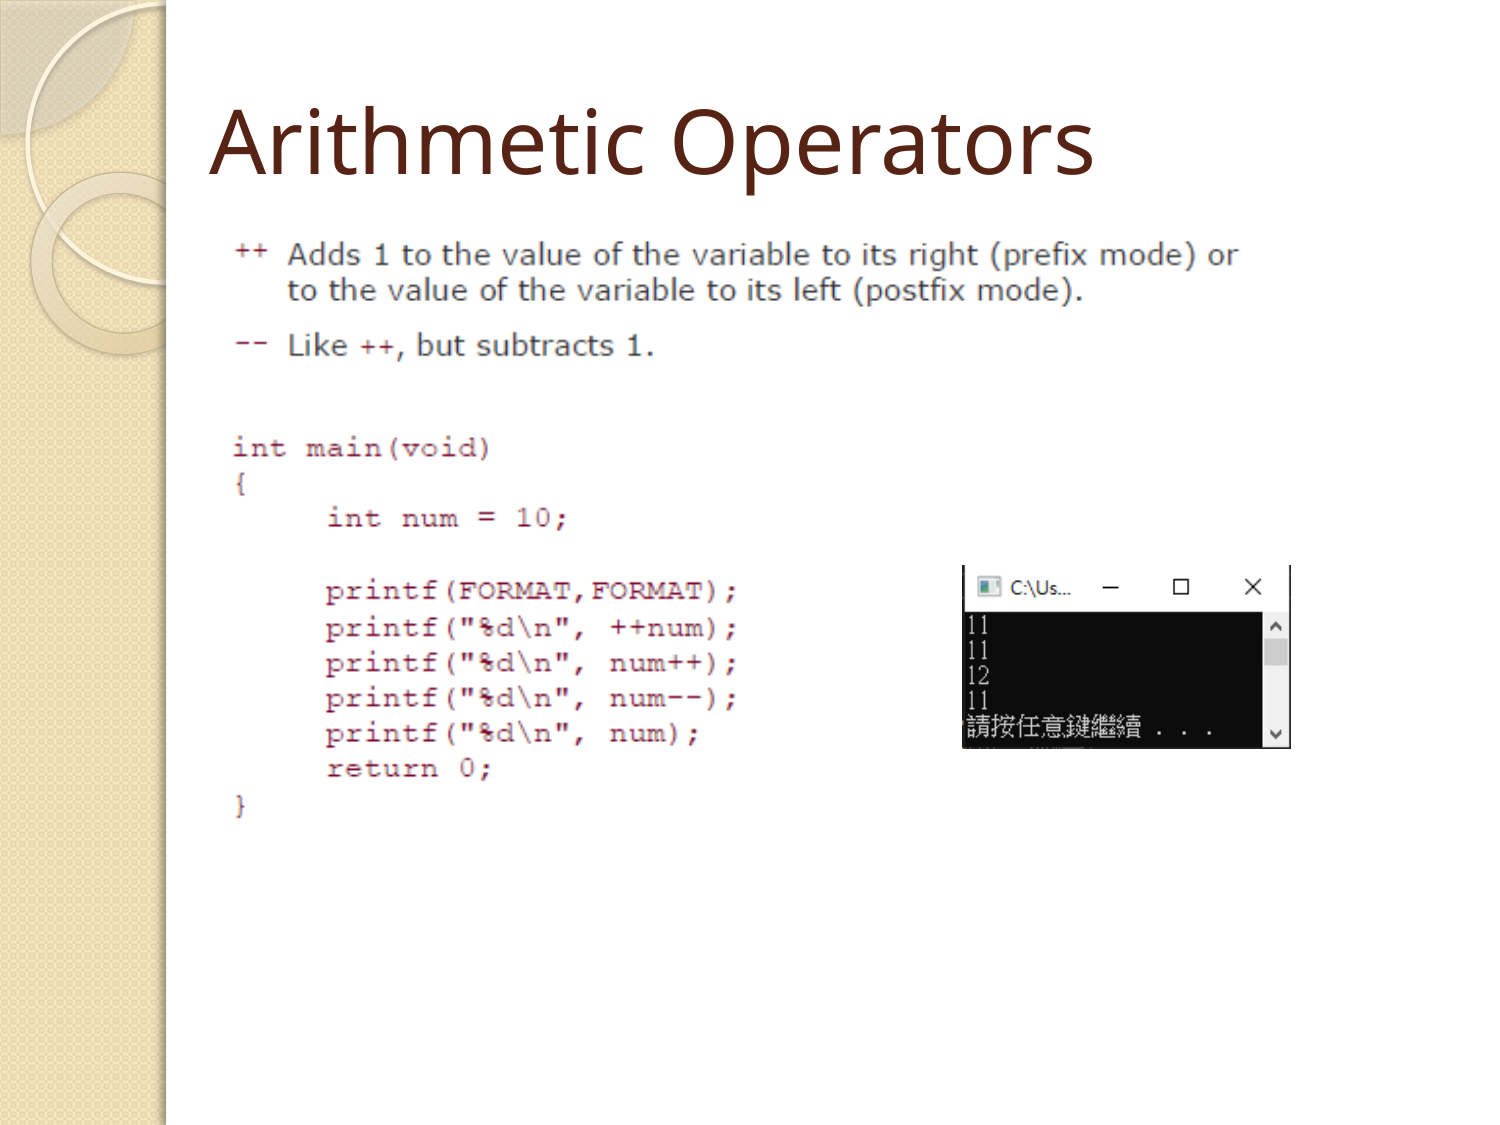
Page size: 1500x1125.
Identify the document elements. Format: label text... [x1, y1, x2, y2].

title Arithmetic Operators [194, 45, 1425, 233]
picture [218, 232, 1263, 374]
picture [962, 565, 1291, 749]
picture [218, 432, 755, 835]
